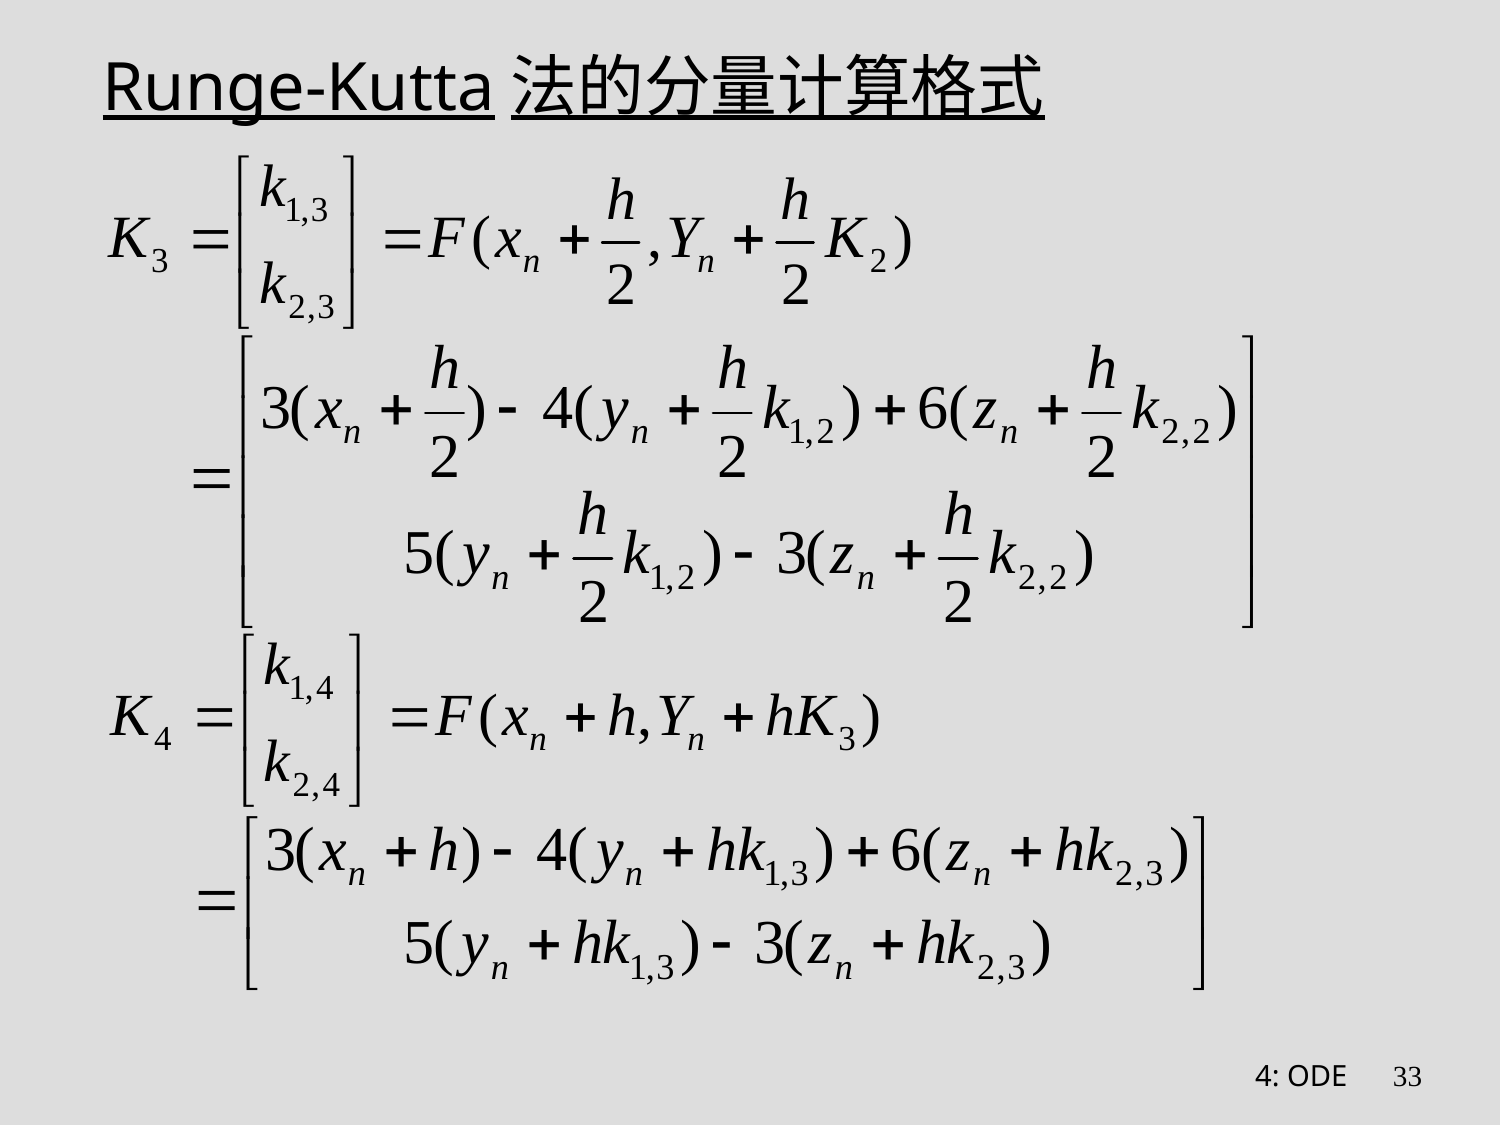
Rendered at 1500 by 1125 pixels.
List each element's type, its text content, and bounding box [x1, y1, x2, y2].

footer 4: ODE [887, 1049, 1362, 1125]
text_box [182, 804, 1231, 1004]
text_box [96, 142, 927, 343]
title Runge-Kutta法的分量计算格式 [87, 0, 1363, 178]
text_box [98, 620, 894, 821]
slide_number 33 [1362, 1049, 1438, 1125]
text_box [178, 320, 1278, 644]
